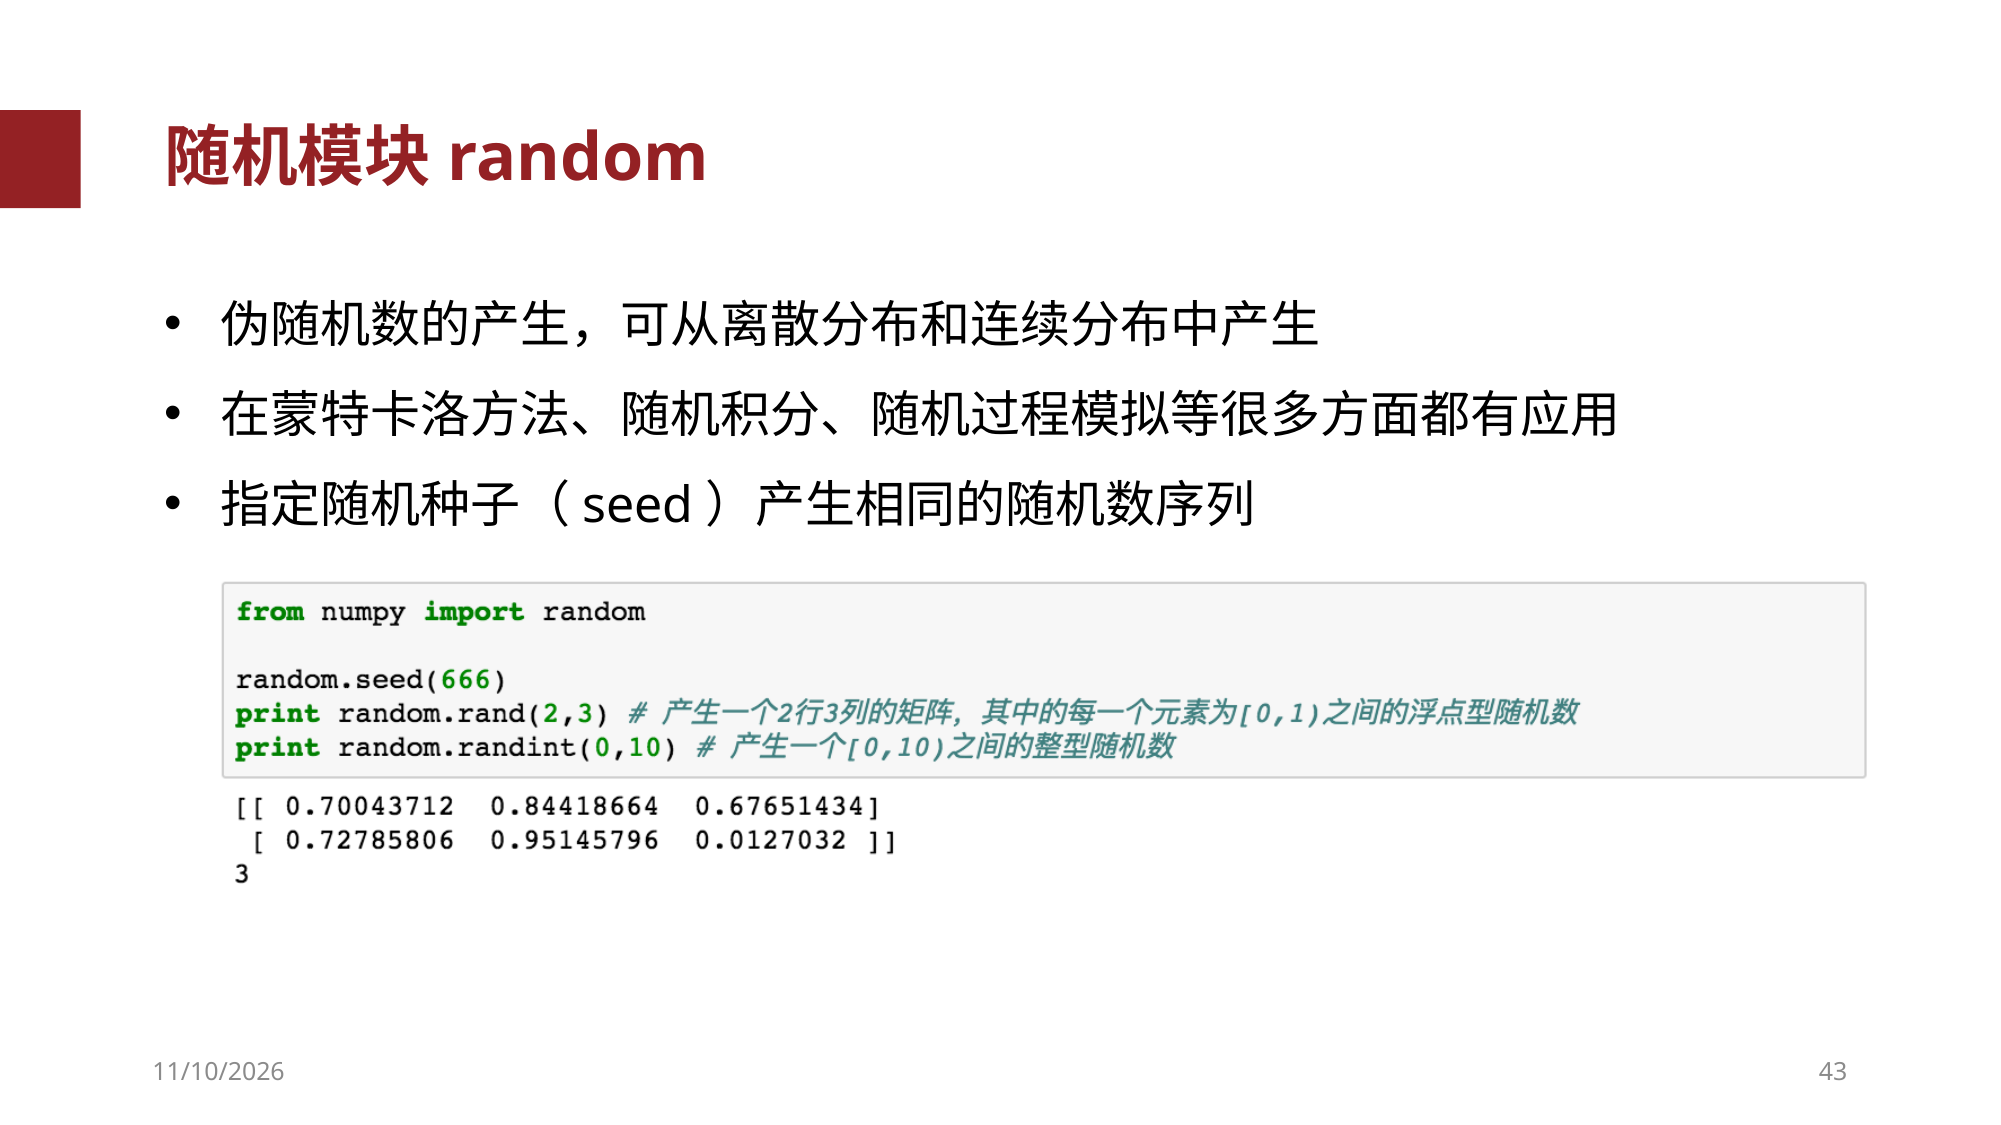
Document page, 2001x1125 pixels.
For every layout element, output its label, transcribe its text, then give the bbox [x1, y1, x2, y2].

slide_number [137, 1042, 588, 1103]
text_box 随机模块random [149, 95, 1875, 224]
text_box [0, 109, 82, 209]
slide_number 43 [1412, 1042, 1863, 1103]
picture [215, 575, 1887, 894]
text_box 伪随机数的产生，可从离散分布和连续分布中产生 在蒙特卡洛方法、随机积分、随机过程模拟等很多方面都有应用 指定随机种子（seed）产生相同的随机数序列 [149, 255, 1825, 540]
